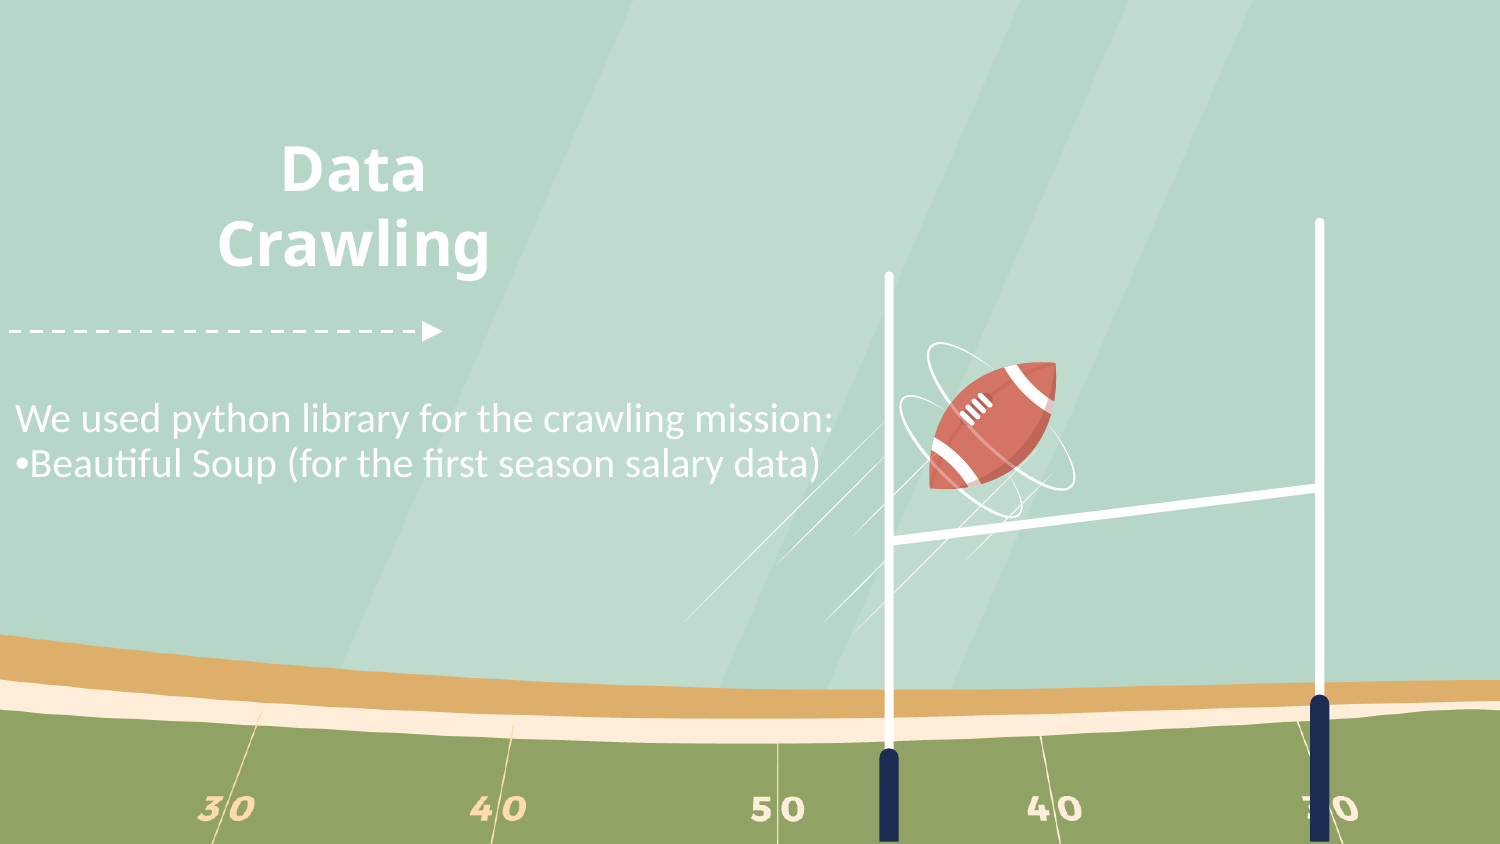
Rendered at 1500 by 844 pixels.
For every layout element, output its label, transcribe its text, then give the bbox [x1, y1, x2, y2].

subtitle We used python library for the crawling mission: •Beautiful Soup (for the first season salary data) [0, 381, 874, 842]
title Data Crawling [150, 82, 559, 294]
picture [0, 0, 1500, 844]
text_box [683, 341, 1076, 636]
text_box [879, 217, 1330, 842]
